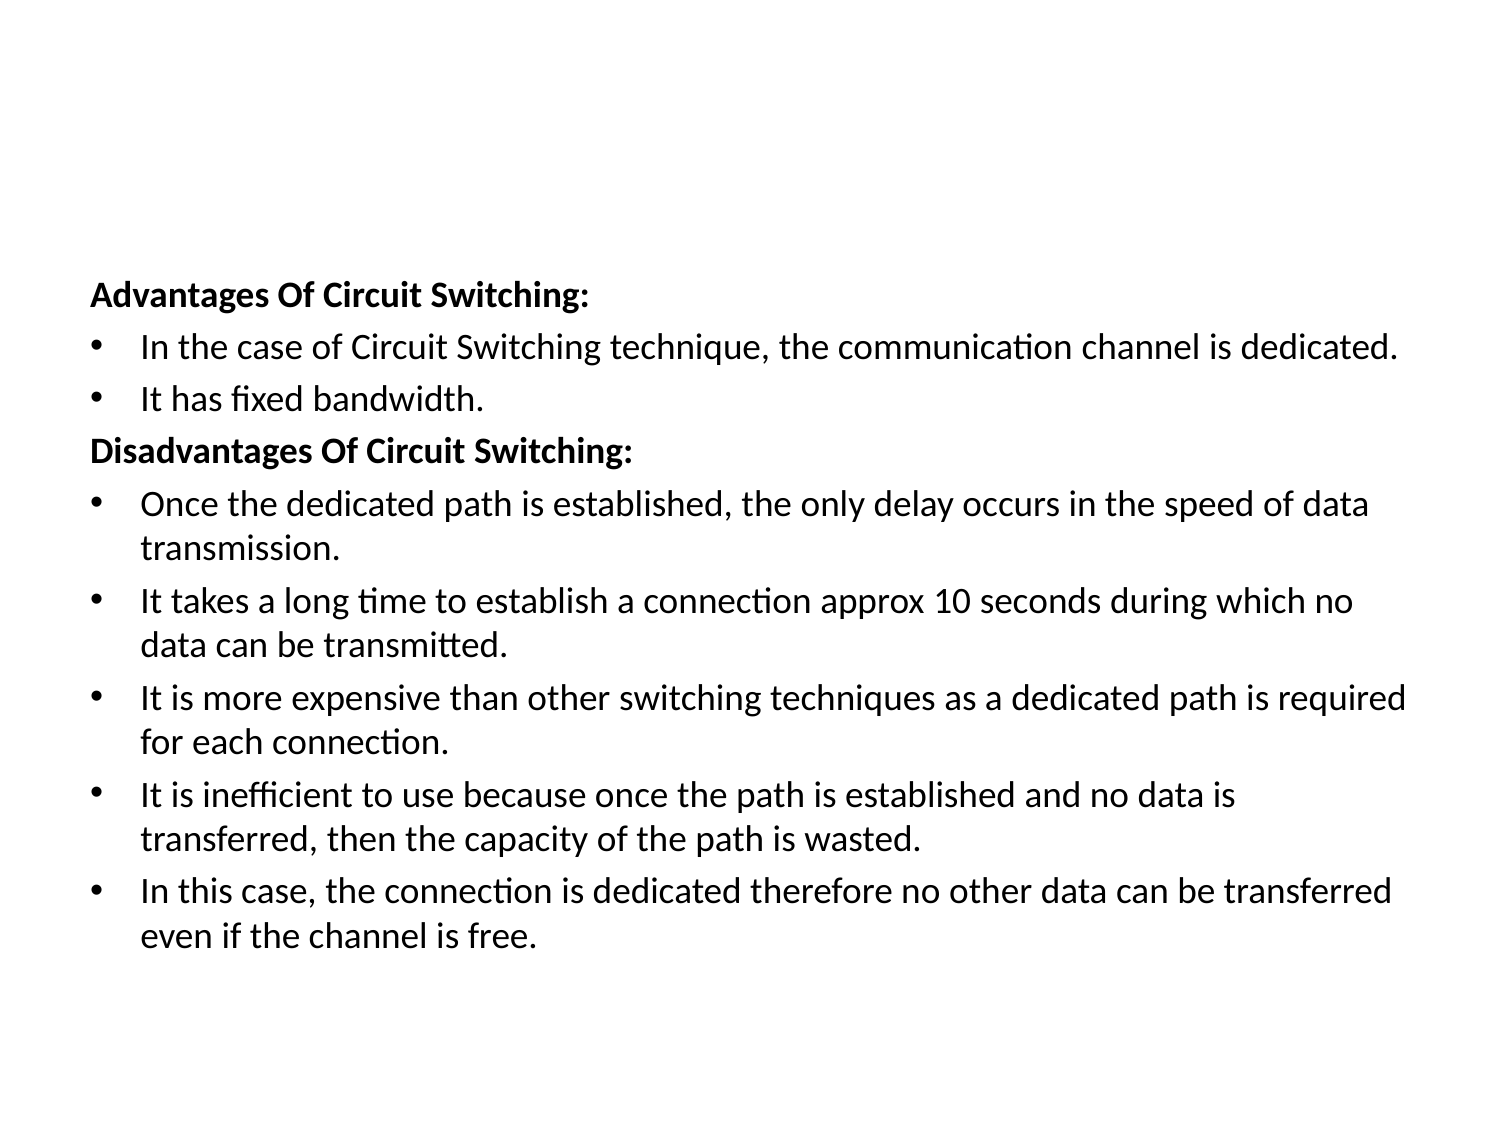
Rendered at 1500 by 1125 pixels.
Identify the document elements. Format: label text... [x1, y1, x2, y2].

list Advantages Of Circuit Switching: In the case of Circuit Switching technique, the communication channel is dedicated. It has fixed bandwidth. Disadvantages Of Circuit Switching: Once the dedicated path is established, the only delay occurs in the speed of data transmission. It takes a long time to establish a connection approx 10 seconds during which no data can be transmitted. It is more expensive than other switching techniques as a dedicated path is required for each connection. It is inefficient to use because once the path is established and no data is transferred, then the capacity of the path is wasted. In this case, the connection is dedicated therefore no other data can be transferred even if the channel is free. [75, 262, 1425, 1005]
